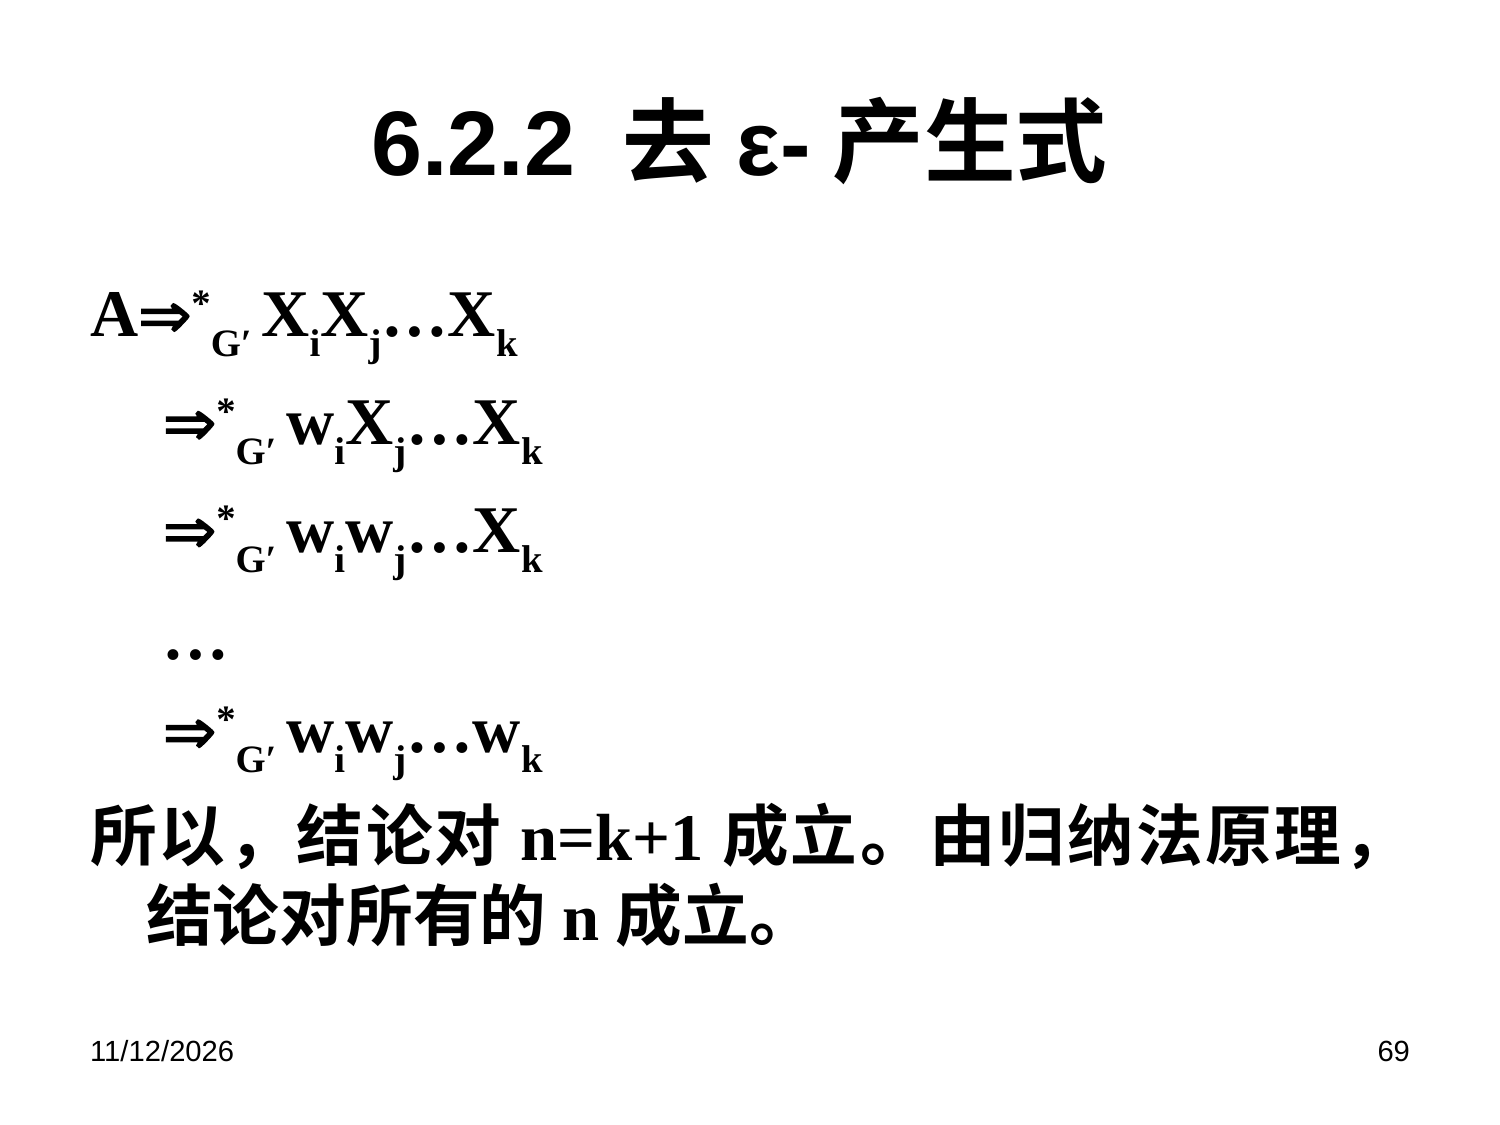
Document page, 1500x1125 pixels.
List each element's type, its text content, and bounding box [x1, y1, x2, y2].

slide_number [75, 1024, 425, 1103]
slide_number 69 [1074, 1024, 1425, 1103]
title 6.2.2 去ε-产生式 [75, 45, 1425, 233]
list A*G′ XiXj…Xk *G′ wiXj…Xk *G′ wiwj…Xk … *G′ wiwj…wk 所以，结论对n=k+1成立。由归纳法原理，结论对所有的n成立。 [75, 262, 1425, 1005]
